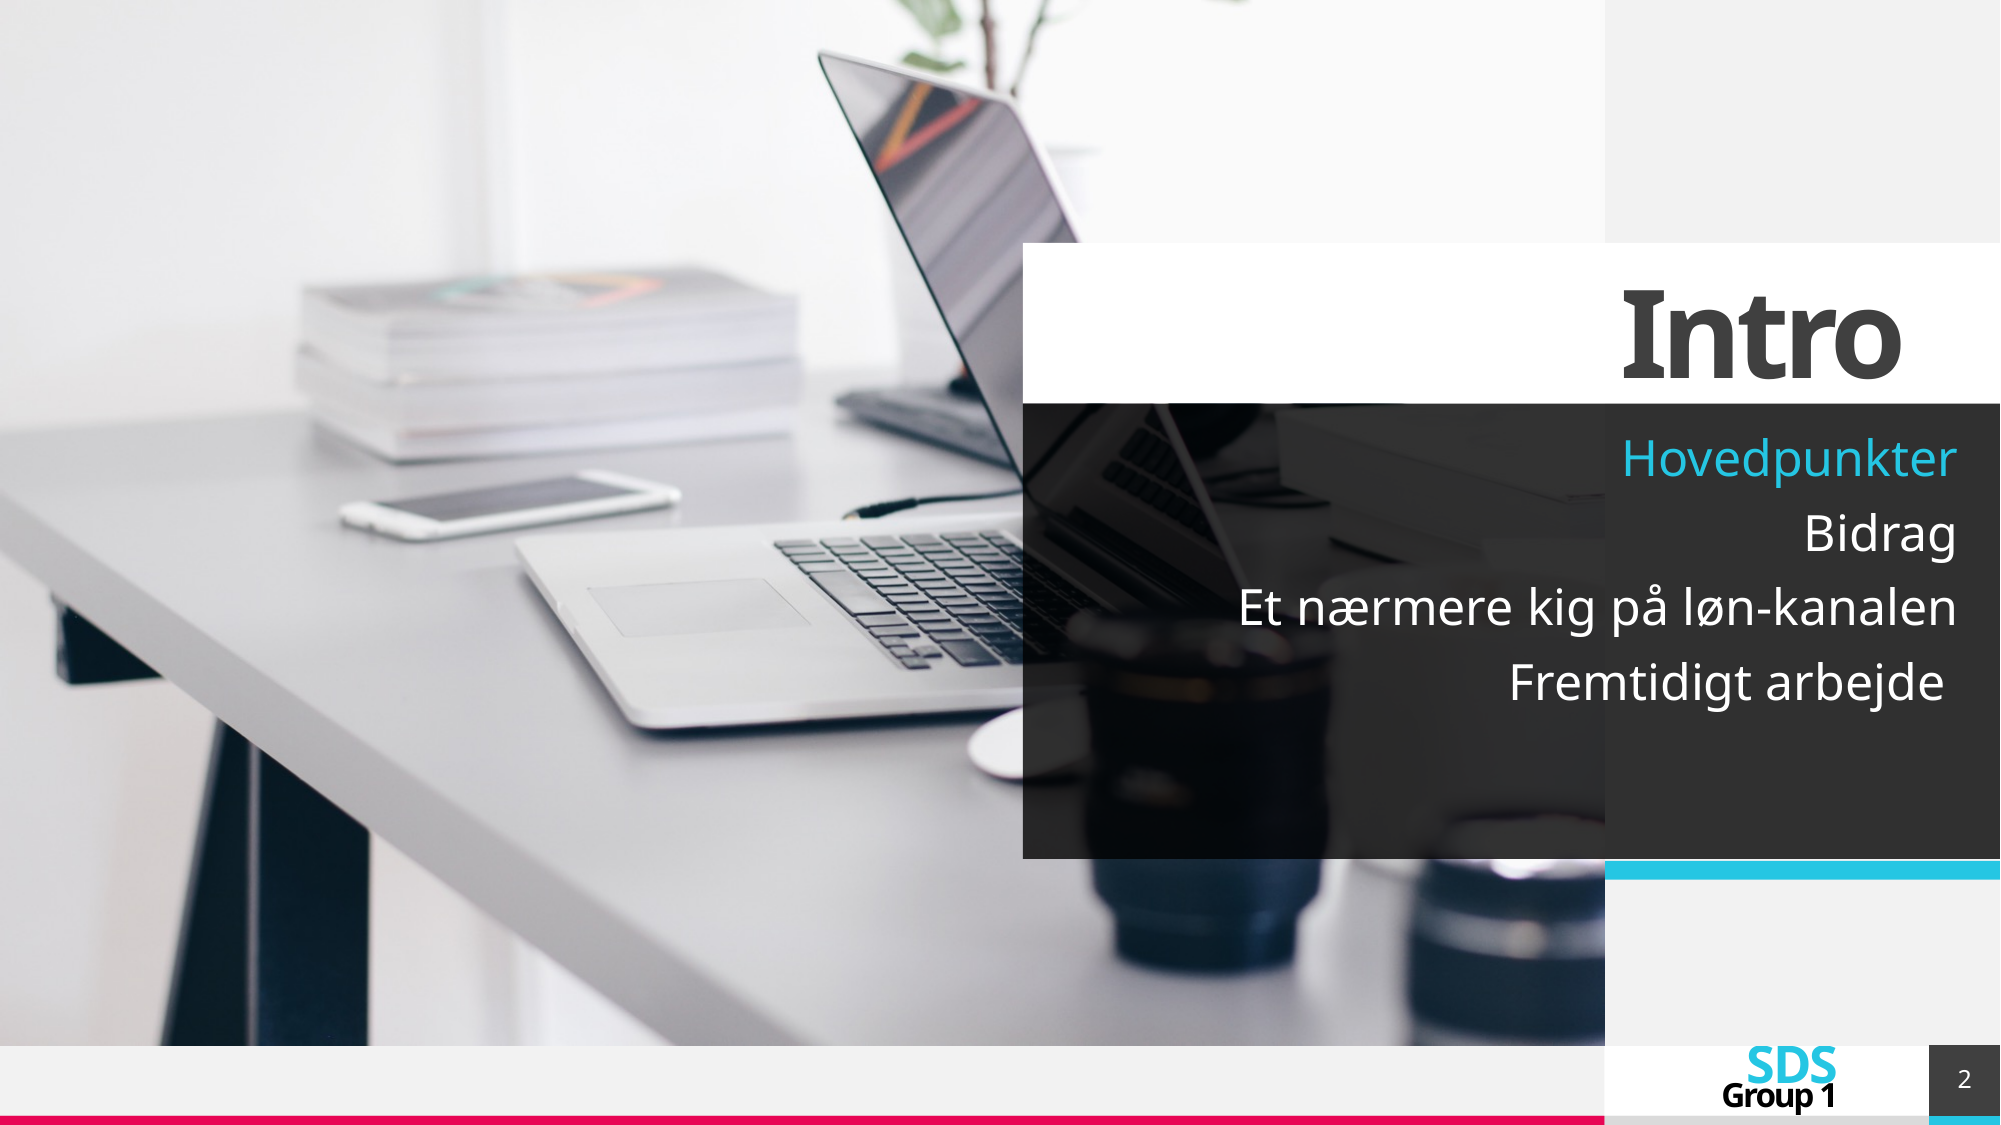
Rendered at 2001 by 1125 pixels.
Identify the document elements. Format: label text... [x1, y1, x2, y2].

list Hovedpunkter Bidrag Et nærmere kig på løn-kanalen Fremtidigt arbejde [1605, 403, 2000, 859]
title Intro [1605, 242, 2000, 403]
slide_number 2 [1929, 1045, 2000, 1116]
picture [0, 0, 1605, 1046]
